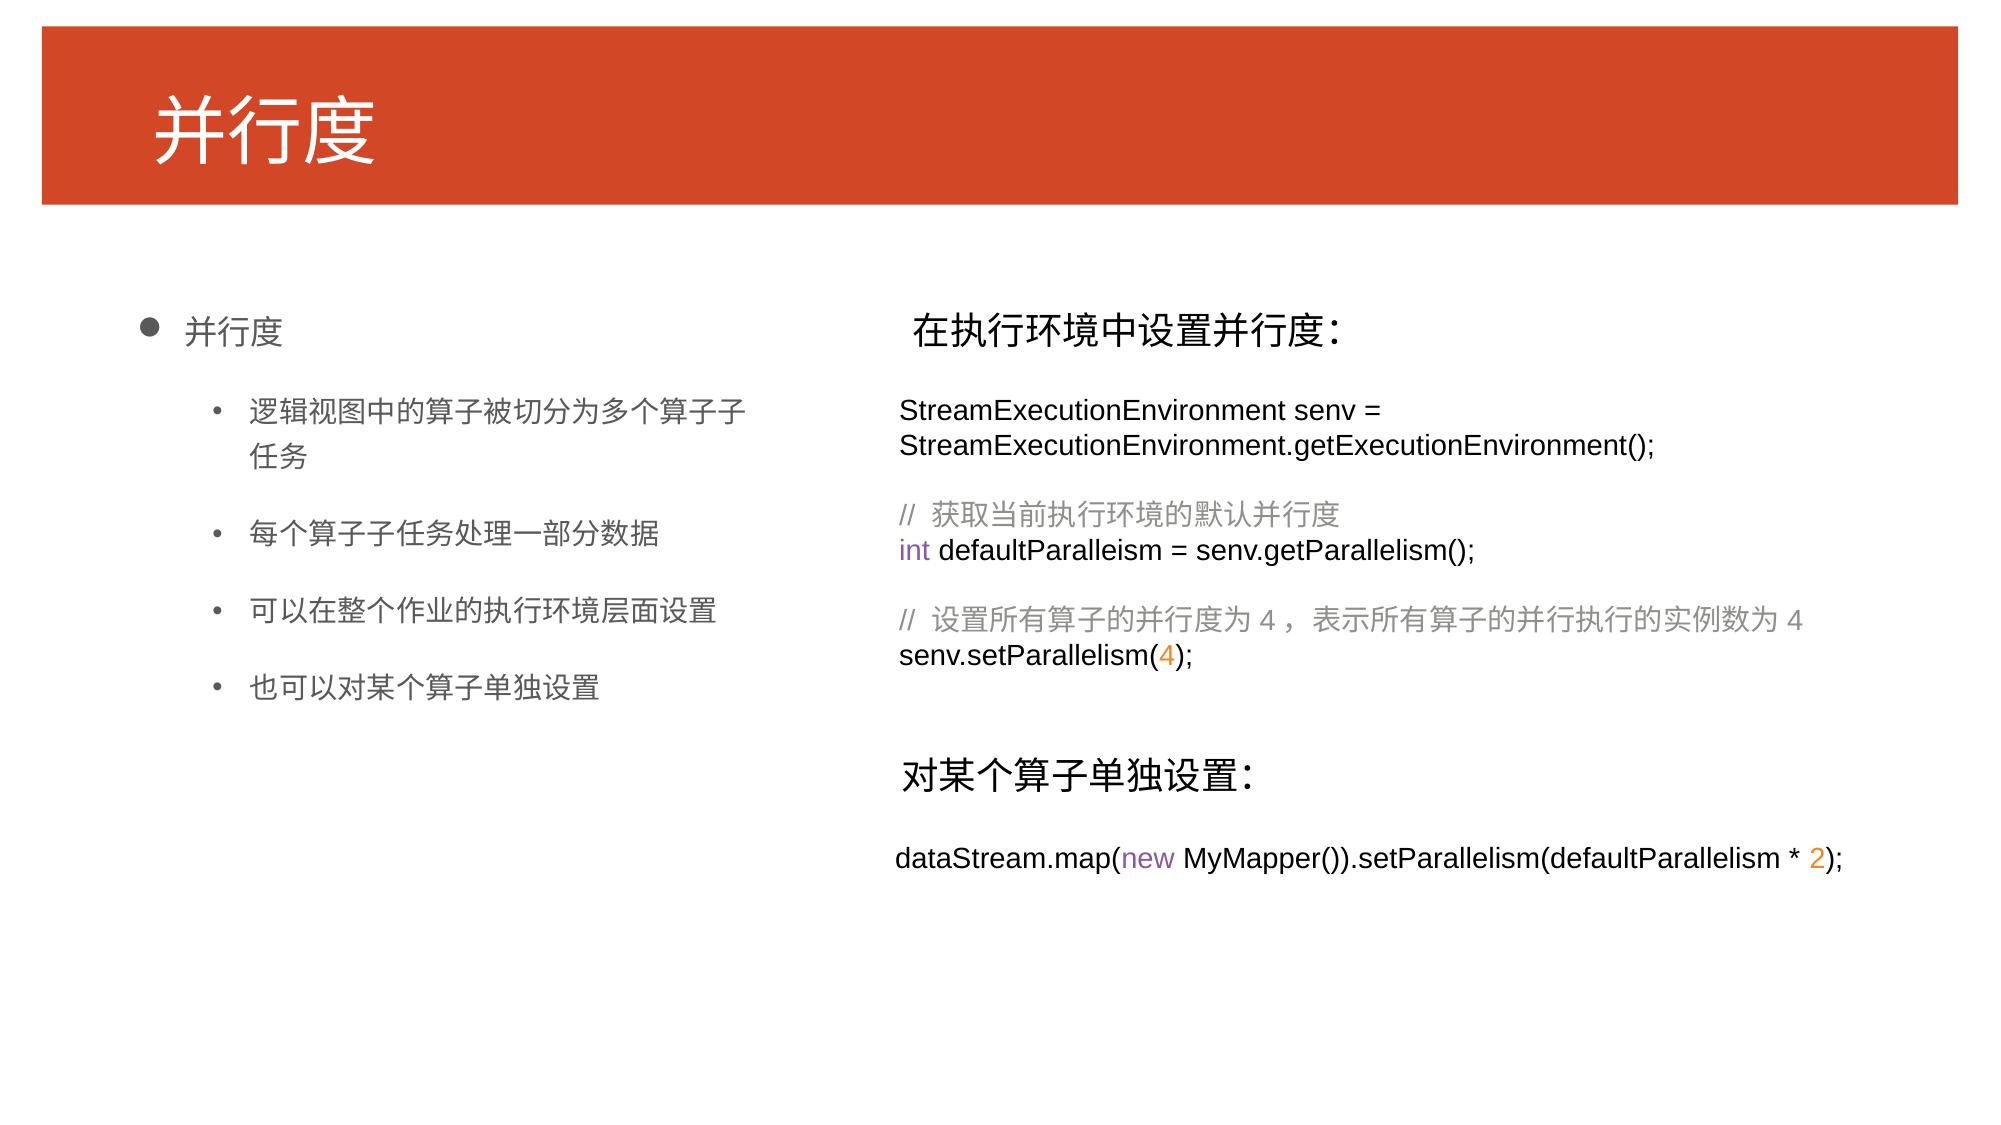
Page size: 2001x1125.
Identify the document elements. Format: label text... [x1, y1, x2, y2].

text_box StreamExecutionEnvironment senv = StreamExecutionEnvironment.getExecutionEnvironment(); // 获取当前执行环境的默认并行度 int defaultParalleism = senv.getParallelism(); // 设置所有算子的并行度为4，表示所有算子的并行执行的实例数为4 senv.setParallelism(4); [884, 384, 1979, 679]
text_box 在执行环境中设置并行度： [898, 299, 1378, 360]
text_box 对某个算子单独设置： [886, 744, 1292, 805]
list 并行度 逻辑视图中的算子被切分为多个算子子任务 每个算子子任务处理一部分数据 可以在整个作业的执行环境层面设置 也可以对某个算子单独设置 [137, 299, 776, 1014]
text_box dataStream.map(new MyMapper()).setParallelism(defaultParallelism * 2); [880, 832, 1881, 883]
title 并行度 [137, 50, 1901, 181]
